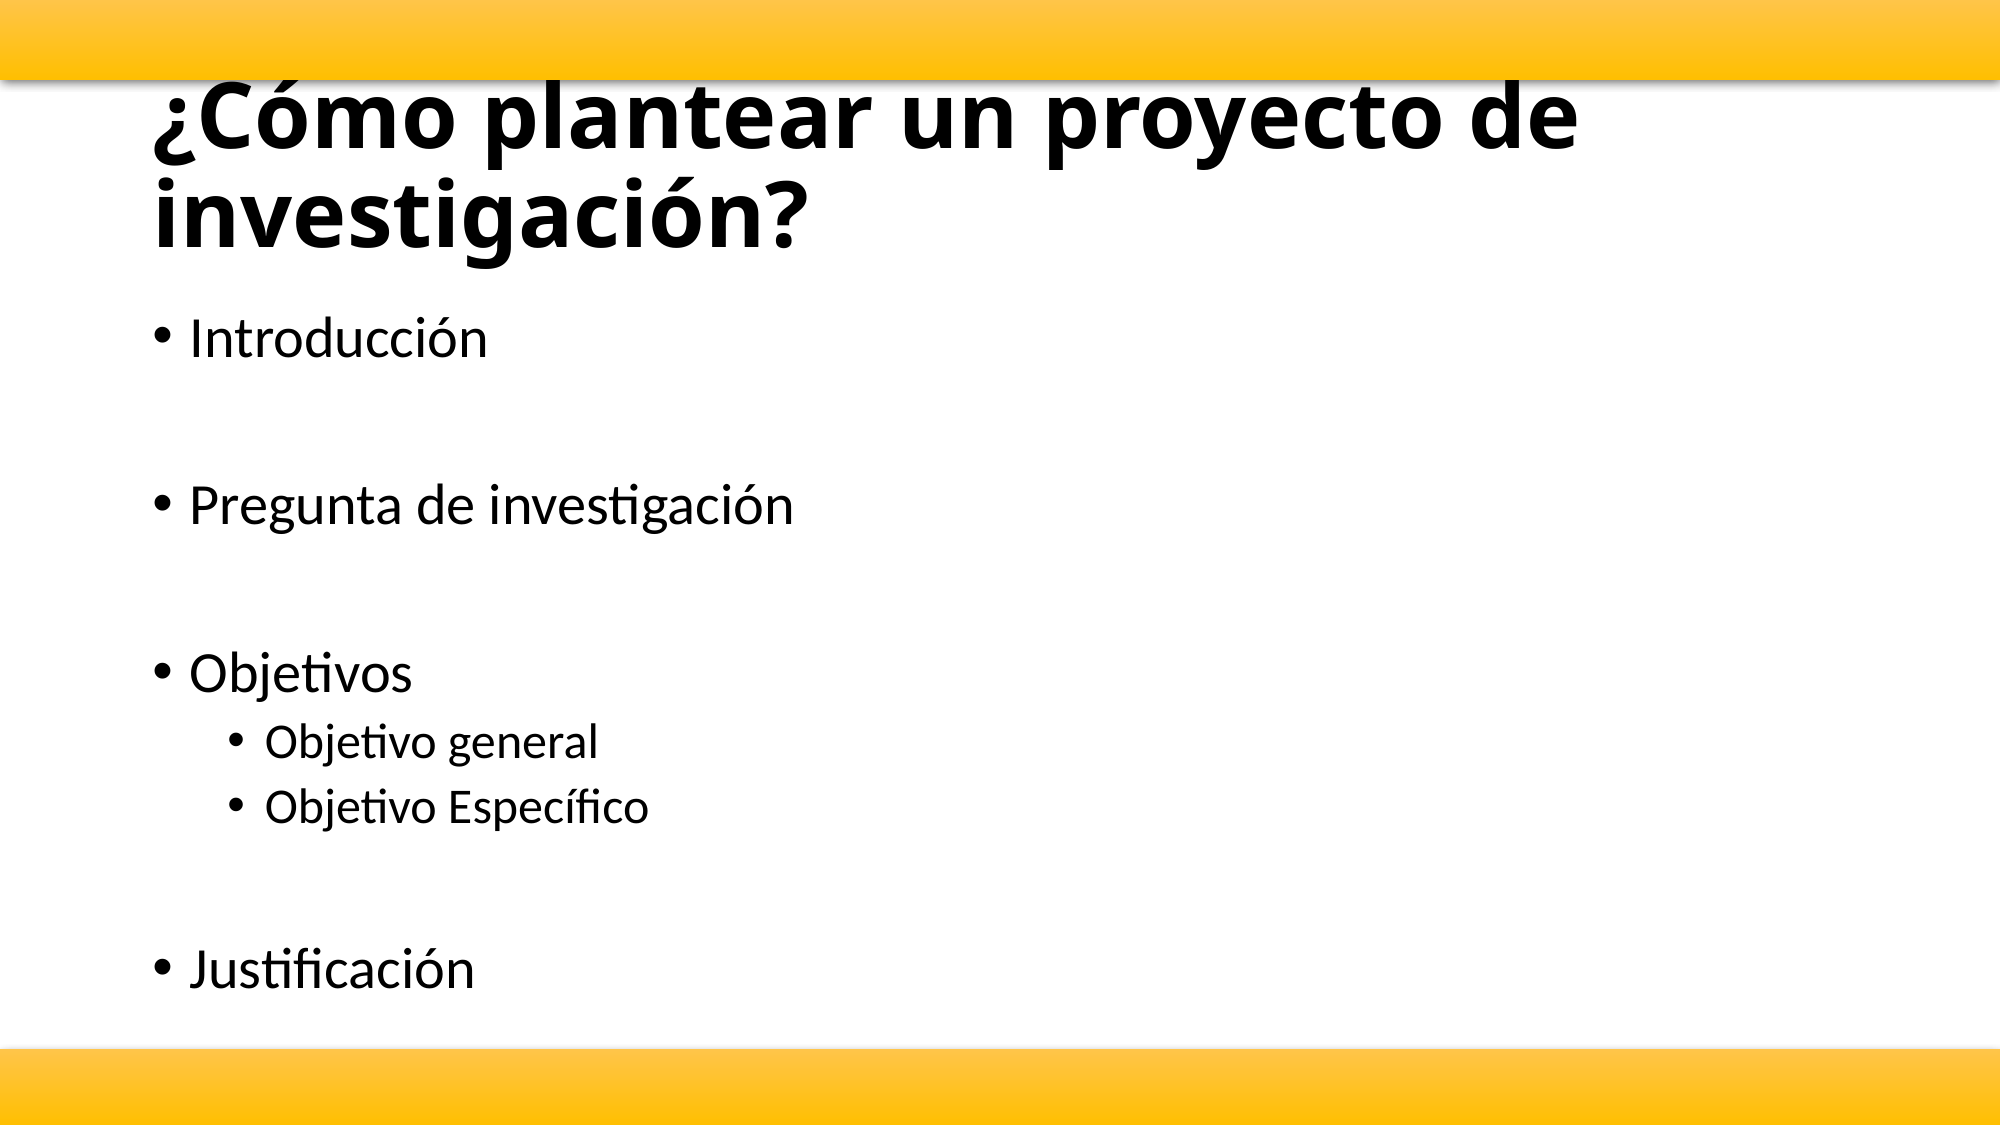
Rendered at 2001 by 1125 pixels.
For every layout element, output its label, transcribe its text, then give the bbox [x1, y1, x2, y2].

title ¿Cómo plantear un proyecto de investigación? [137, 92, 1863, 278]
text_box [0, 0, 2000, 80]
text_box [0, 1049, 2000, 1125]
list Introducción Pregunta de investigación Objetivos Objetivo general Objetivo Específico Justificación [137, 299, 1863, 1014]
